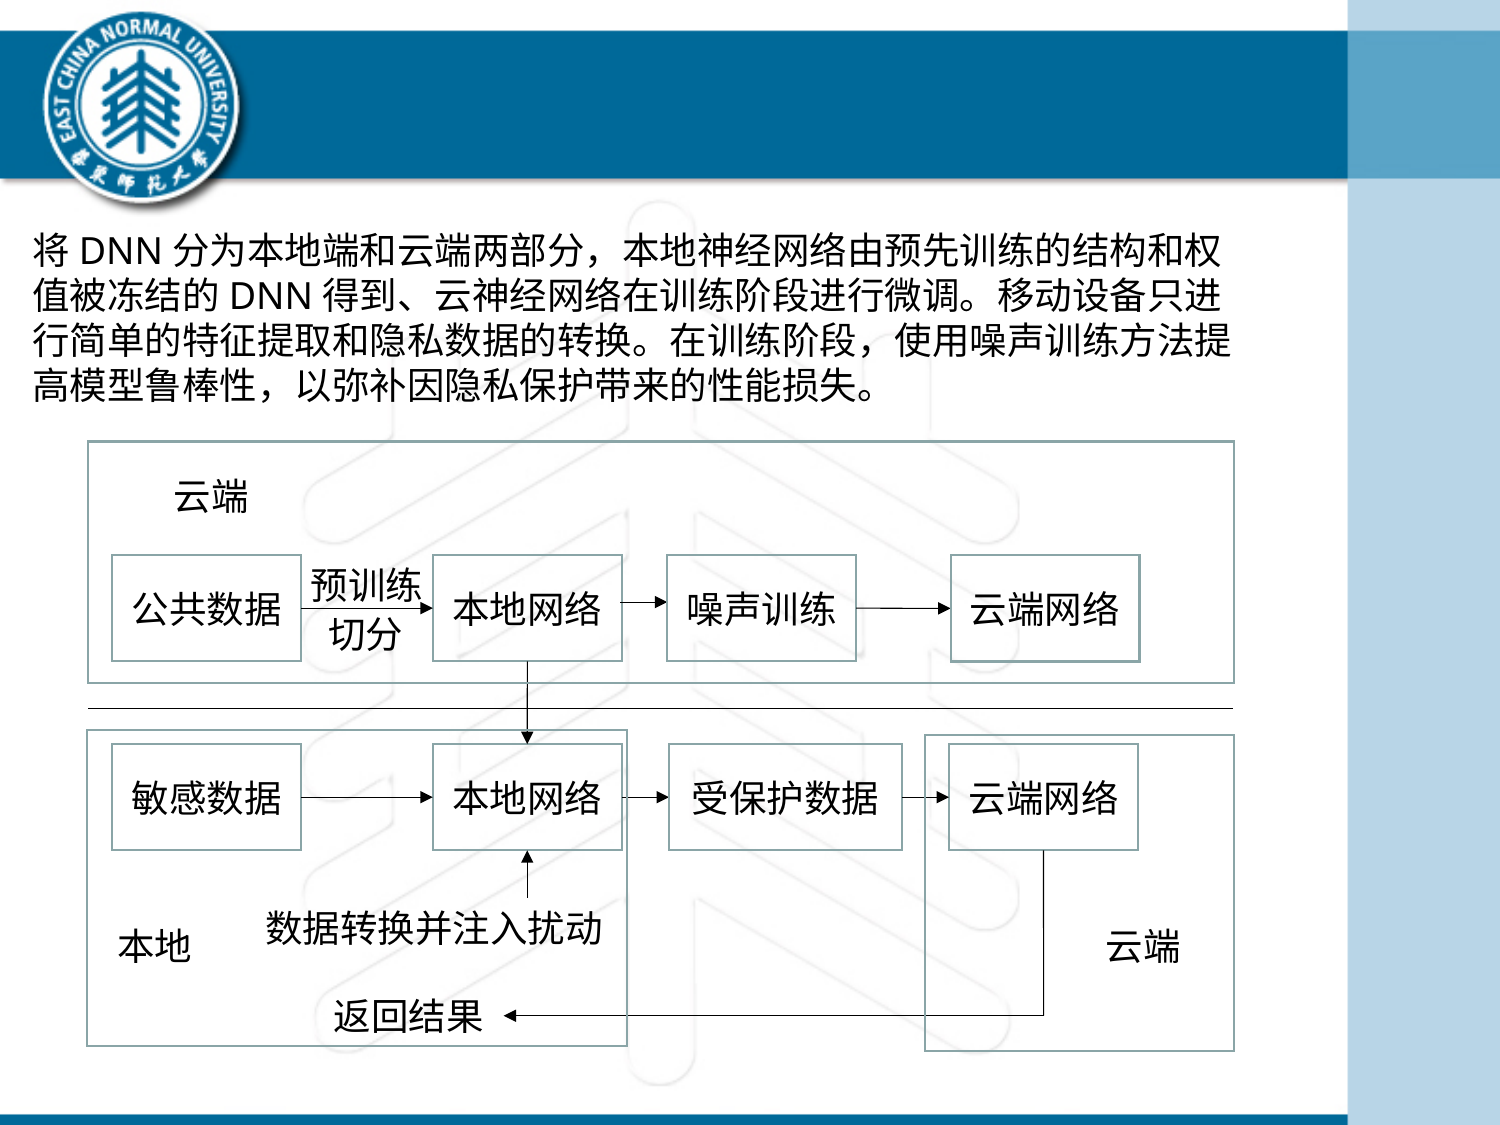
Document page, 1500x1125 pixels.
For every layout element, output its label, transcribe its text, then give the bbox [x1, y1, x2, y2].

text_box 受保护数据 [668, 743, 903, 851]
text_box 云端 [158, 465, 264, 525]
picture [0, 0, 1500, 1125]
text_box [924, 734, 1235, 1052]
text_box 将DNN分为本地端和云端两部分，本地神经网络由预先训练的结构和权值被冻结的DNN得到、云神经网络在训练阶段进行微调。移动设备只进行简单的特征提取和隐私数据的转换。在训练阶段，使用噪声训练方法提高模型鲁棒性，以弥补因隐私保护带来的性能损失。 [17, 219, 1270, 415]
text_box [87, 440, 1235, 684]
text_box 本地 [102, 916, 208, 976]
text_box 云端 [1091, 916, 1196, 976]
text_box [86, 729, 628, 1047]
